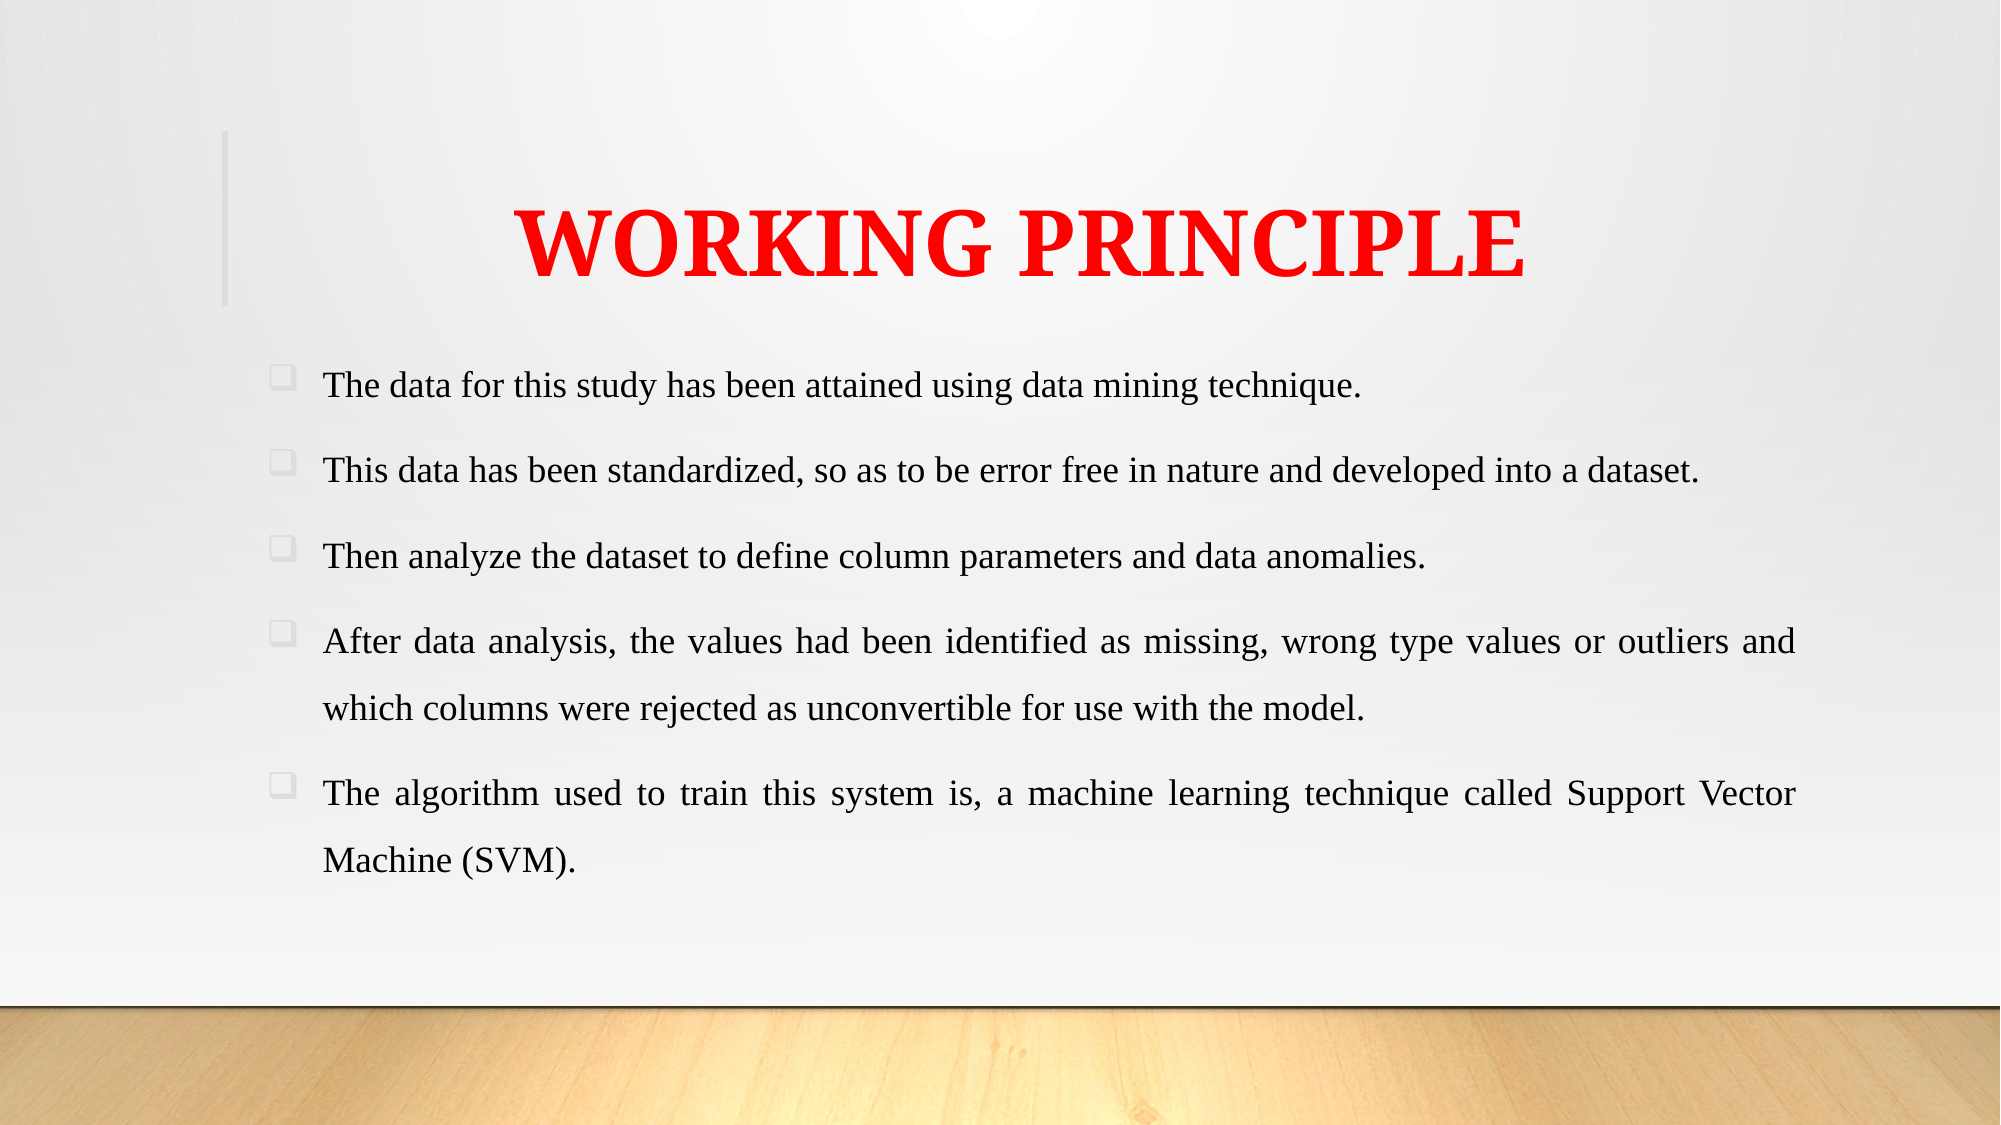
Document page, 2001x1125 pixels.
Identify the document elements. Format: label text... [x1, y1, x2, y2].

title WORKING PRINCIPLE [251, 131, 1814, 305]
picture [0, 1006, 2000, 1125]
list The data for this study has been attained using data mining technique. This data has been standardized, so as to be error free in nature and developed into a dataset. Then analyze the dataset to define column parameters and data anomalies. After data analysis, the values had been identified as missing, wrong type values or outliers and which columns were rejected as unconvertible for use with the model. The algorithm used to train this system is, a machine learning technique called Support Vector Machine (SVM). [251, 330, 1814, 897]
